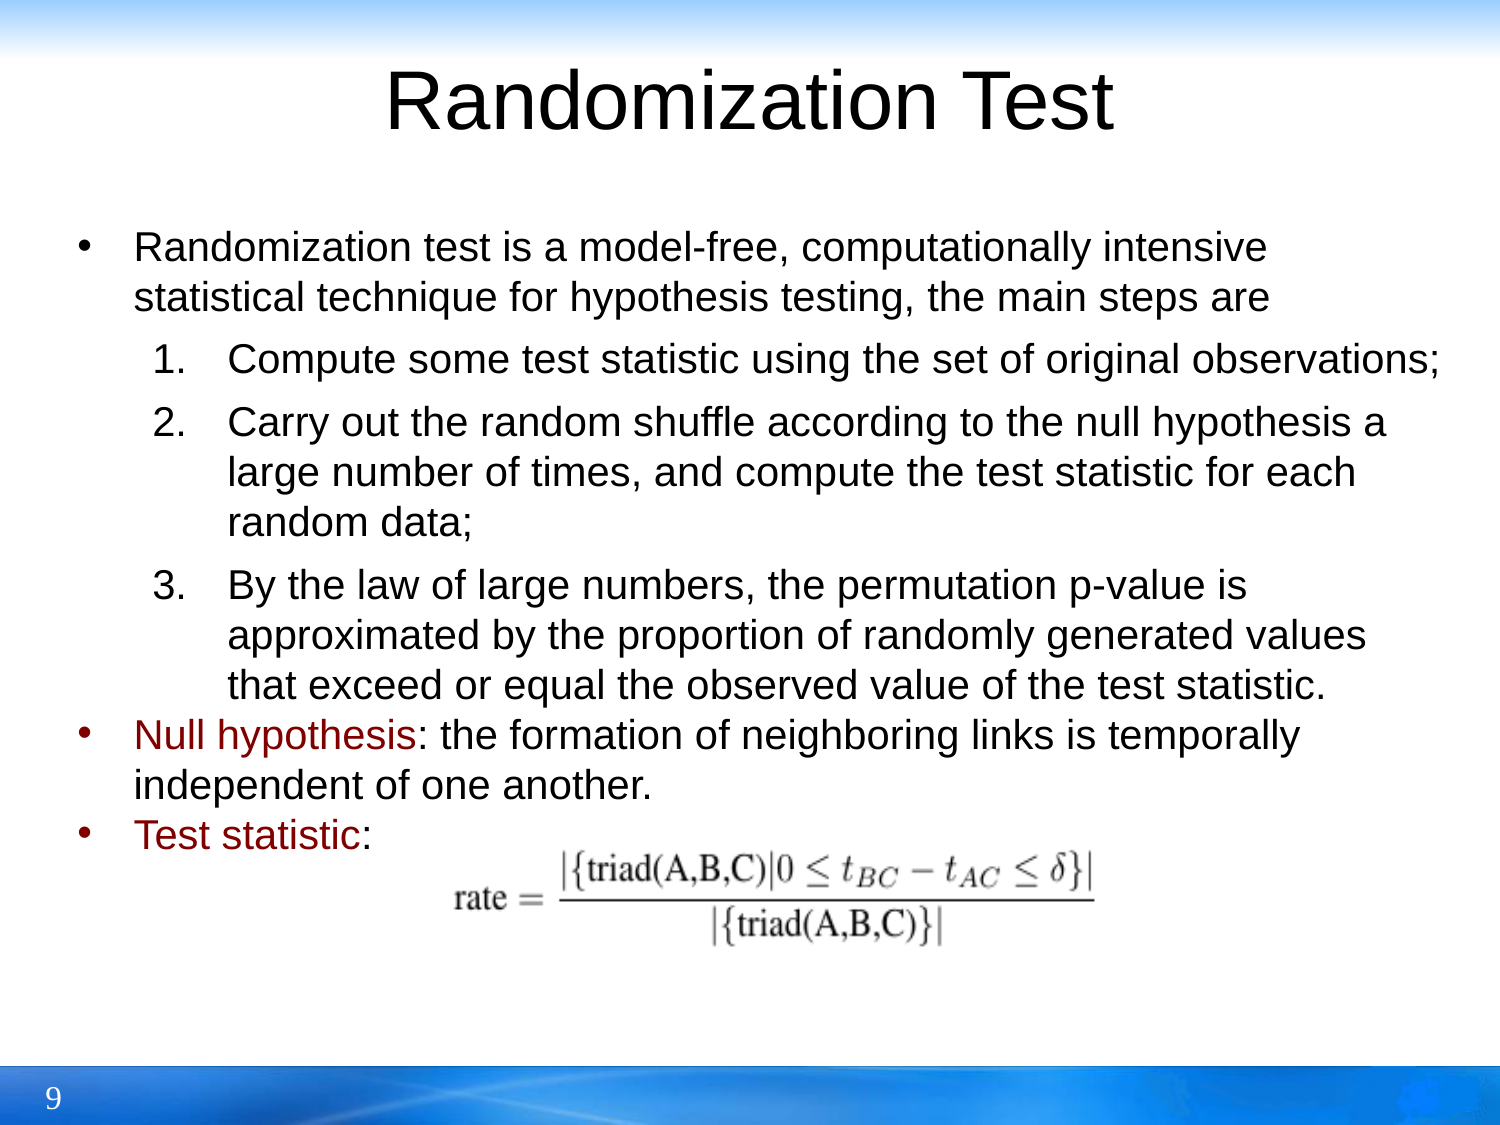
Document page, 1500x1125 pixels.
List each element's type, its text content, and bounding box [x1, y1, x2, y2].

title Randomization Test [40, 30, 1460, 162]
picture [0, 1066, 1500, 1125]
picture [424, 812, 1113, 963]
text_box Randomization test is a model-free, computationally intensive statistical technique for hypothesis testing, the main steps are Compute some test statistic using the set of original observations; Carry out the random shuffle according to the null hypothesis a large number of times, and compute the test statistic for each random data; By the law of large numbers, the permutation p-value is approximated by the proportion of randomly generated values that exceed or equal the observed value of the test statistic. Null hypothesis: the formation of neighboring links is temporally independent of one another. Test statistic: [62, 212, 1463, 865]
